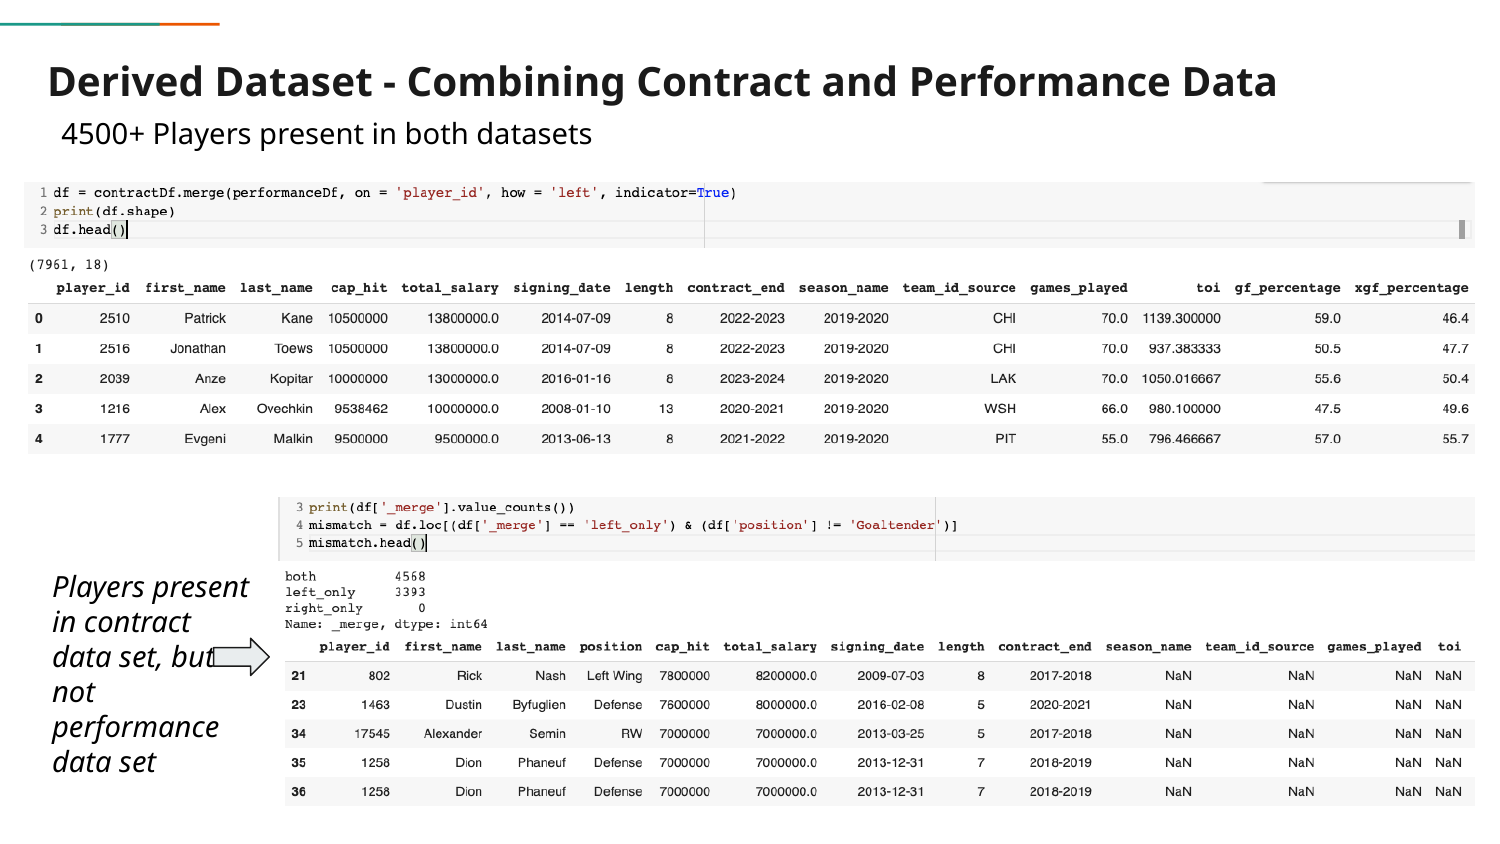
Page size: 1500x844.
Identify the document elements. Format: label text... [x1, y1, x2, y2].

picture [24, 182, 1476, 475]
text_box [213, 638, 270, 676]
title Derived Dataset - Combining Contract and Performance Data [32, 41, 1480, 130]
text_box Players present in contract data set, but not performance data set [37, 553, 270, 793]
text_box 4500+ Players present in both datasets [46, 100, 1211, 166]
picture [278, 497, 1476, 817]
